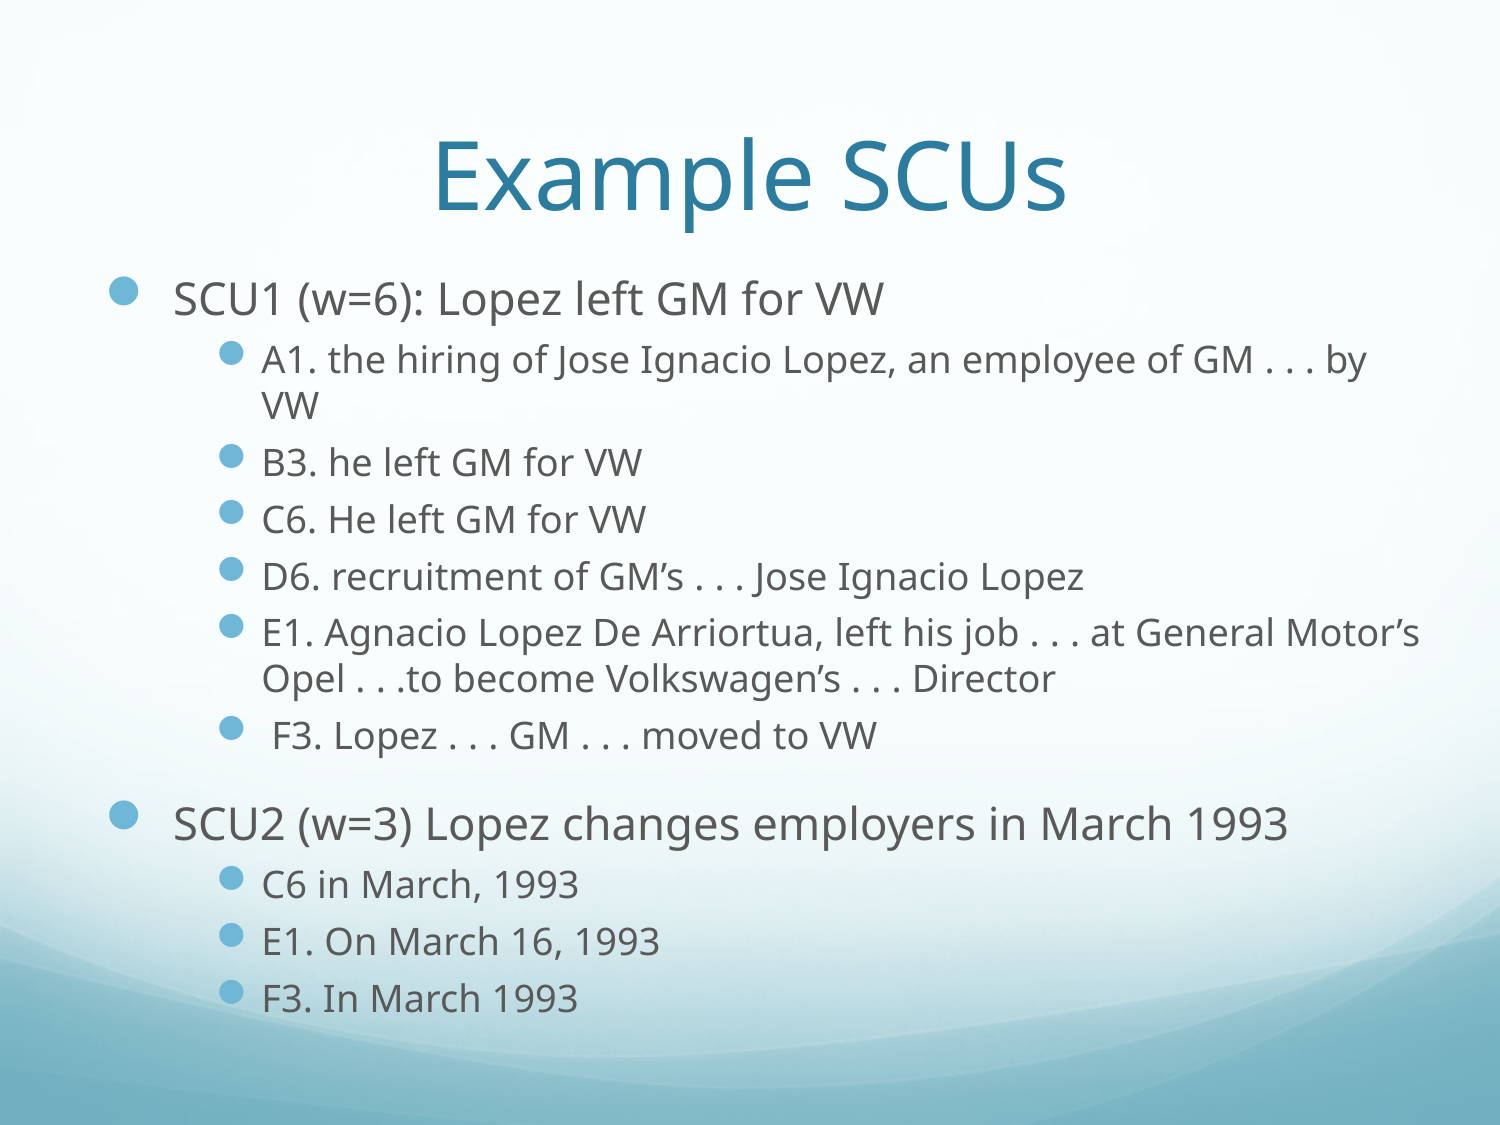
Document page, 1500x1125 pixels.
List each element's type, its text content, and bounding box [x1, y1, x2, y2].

list SCU1 (w=6): Lopez left GM for VW A1. the hiring of Jose Ignacio Lopez, an employee of GM . . . by VW B3. he left GM for VW C6. He left GM for VW D6. recruitment of GM’s . . . Jose Ignacio Lopez E1. Agnacio Lopez De Arriortua, left his job . . . at General Motor’s Opel . . .to become Volkswagen’s . . . Director F3. Lopez . . . GM . . . moved to VW SCU2 (w=3) Lopez changes employers in March 1993 C6 in March, 1993 E1. On March 16, 1993 F3. In March 1993 [90, 262, 1447, 1031]
title Example SCUs [90, 17, 1410, 237]
